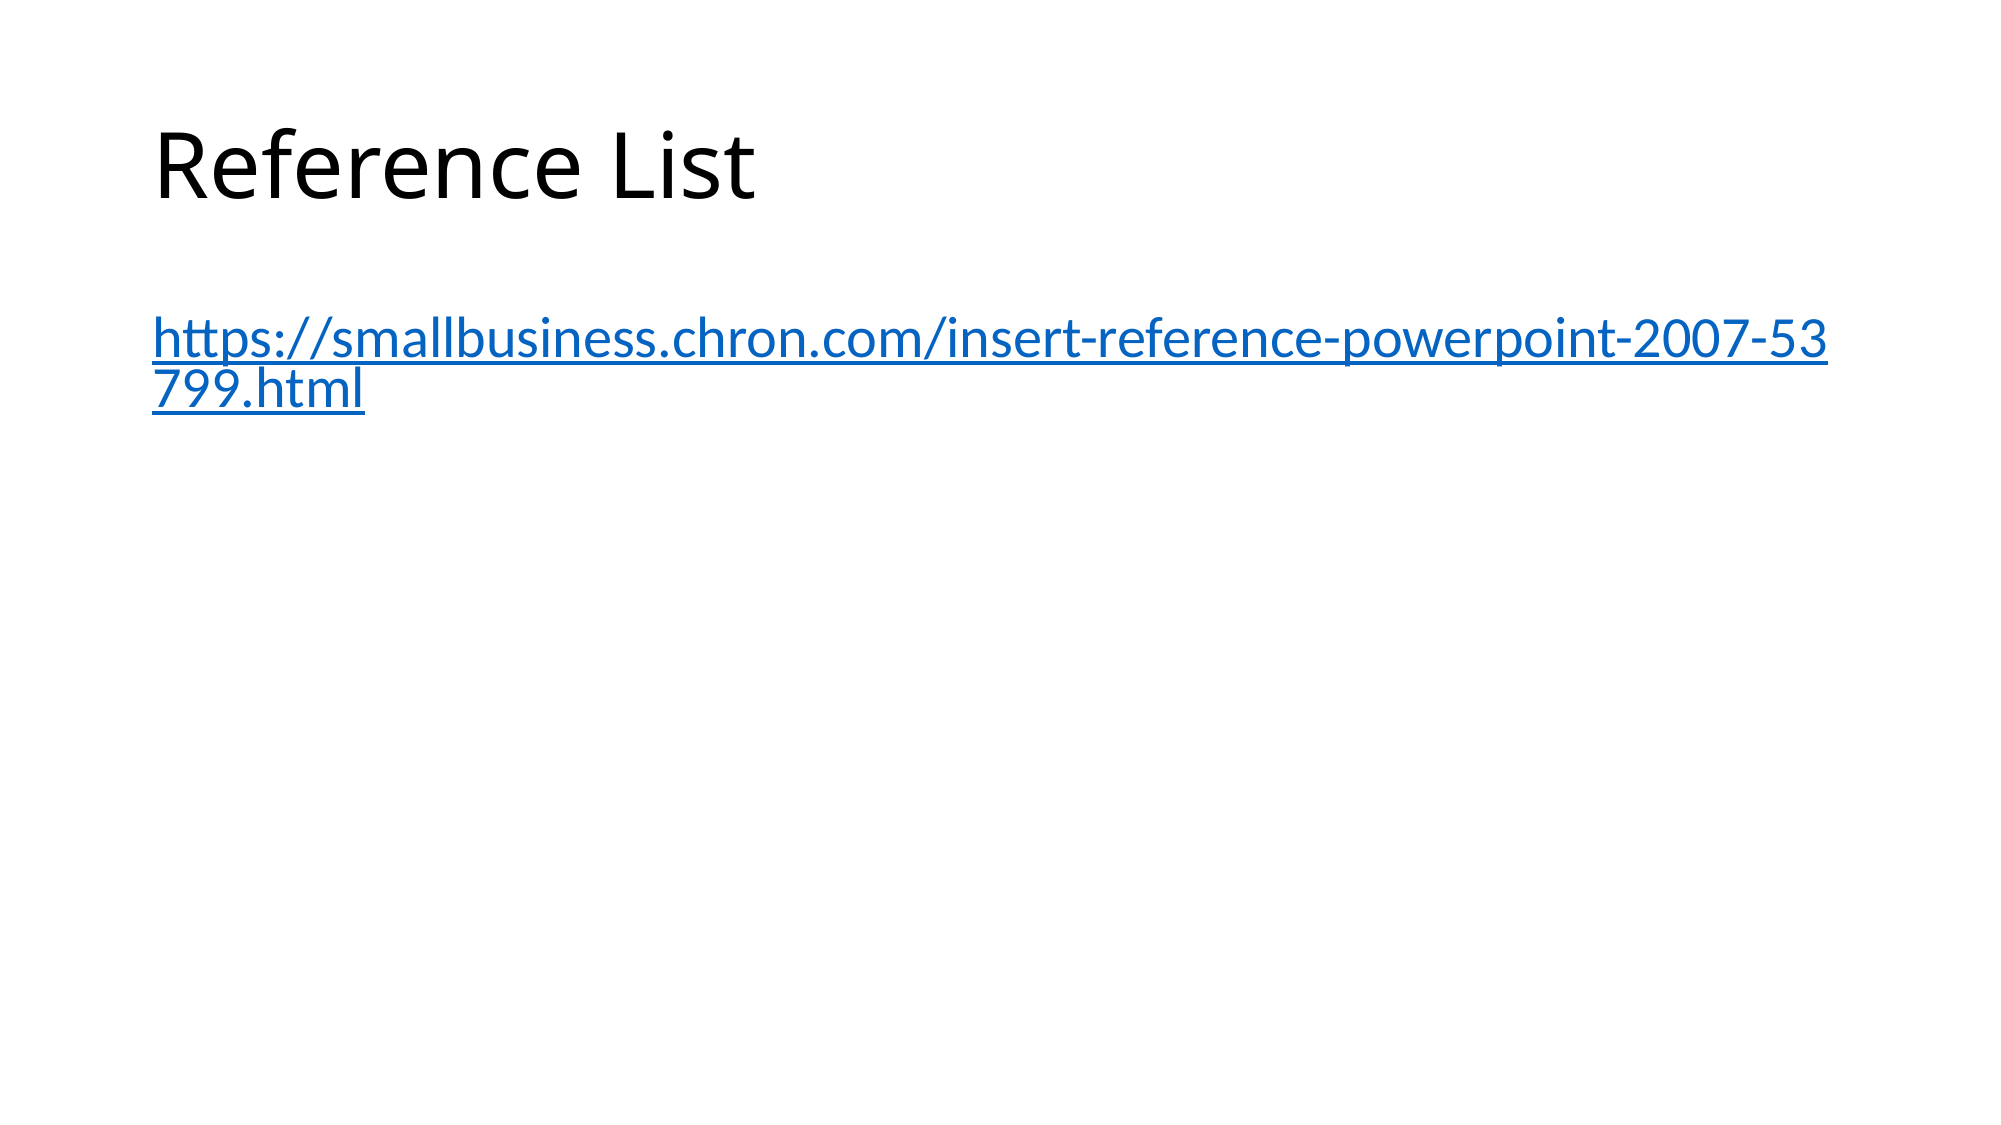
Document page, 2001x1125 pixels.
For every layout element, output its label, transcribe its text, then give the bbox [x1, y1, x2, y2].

list https://smallbusiness.chron.com/insert-reference-powerpoint-2007-53799.html [137, 299, 1863, 1014]
title Reference List [137, 59, 1863, 278]
